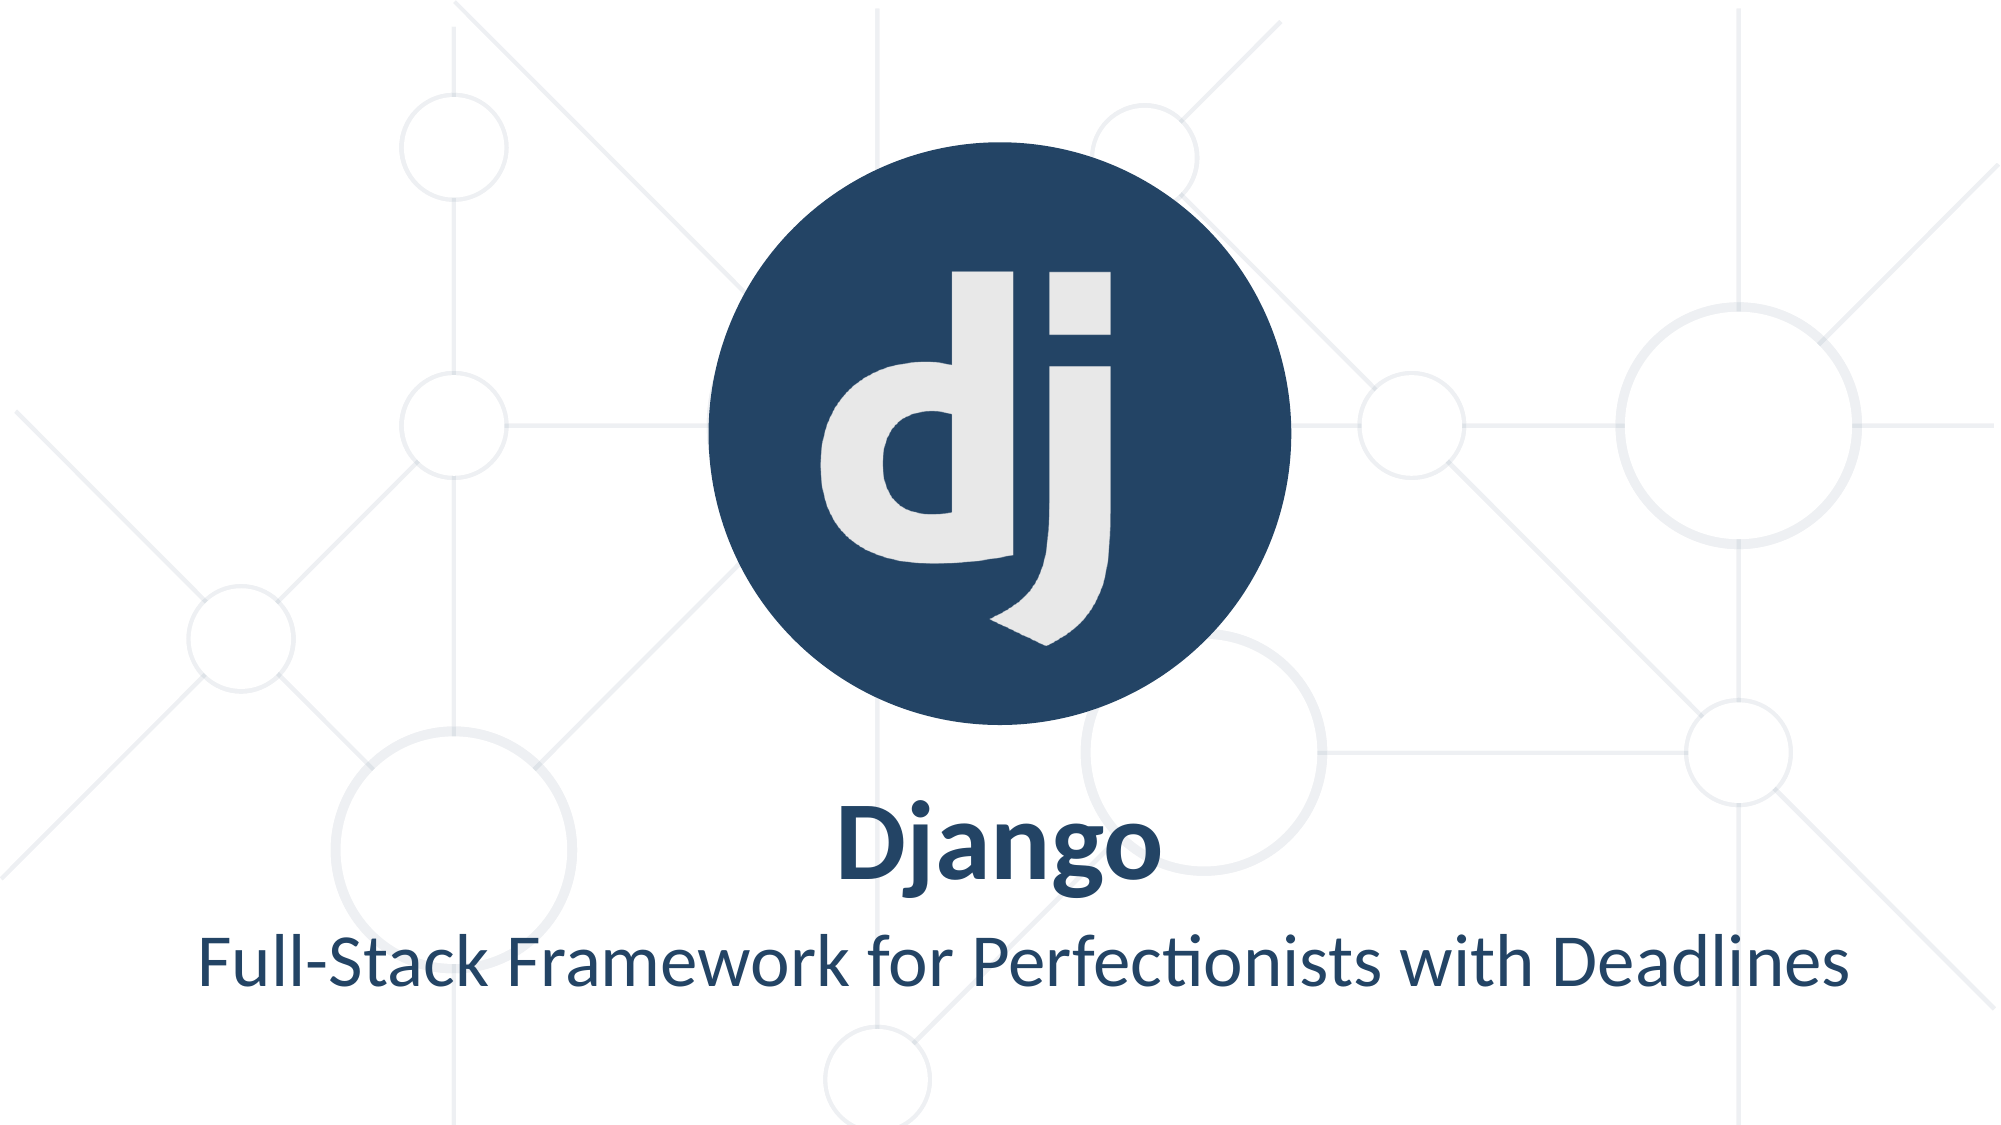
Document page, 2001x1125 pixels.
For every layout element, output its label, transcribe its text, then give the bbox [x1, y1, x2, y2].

picture [777, 271, 1152, 646]
text_box Full-Stack Framework for Perfectionists with Deadlines [100, 893, 1899, 1020]
title Django [100, 771, 1900, 898]
